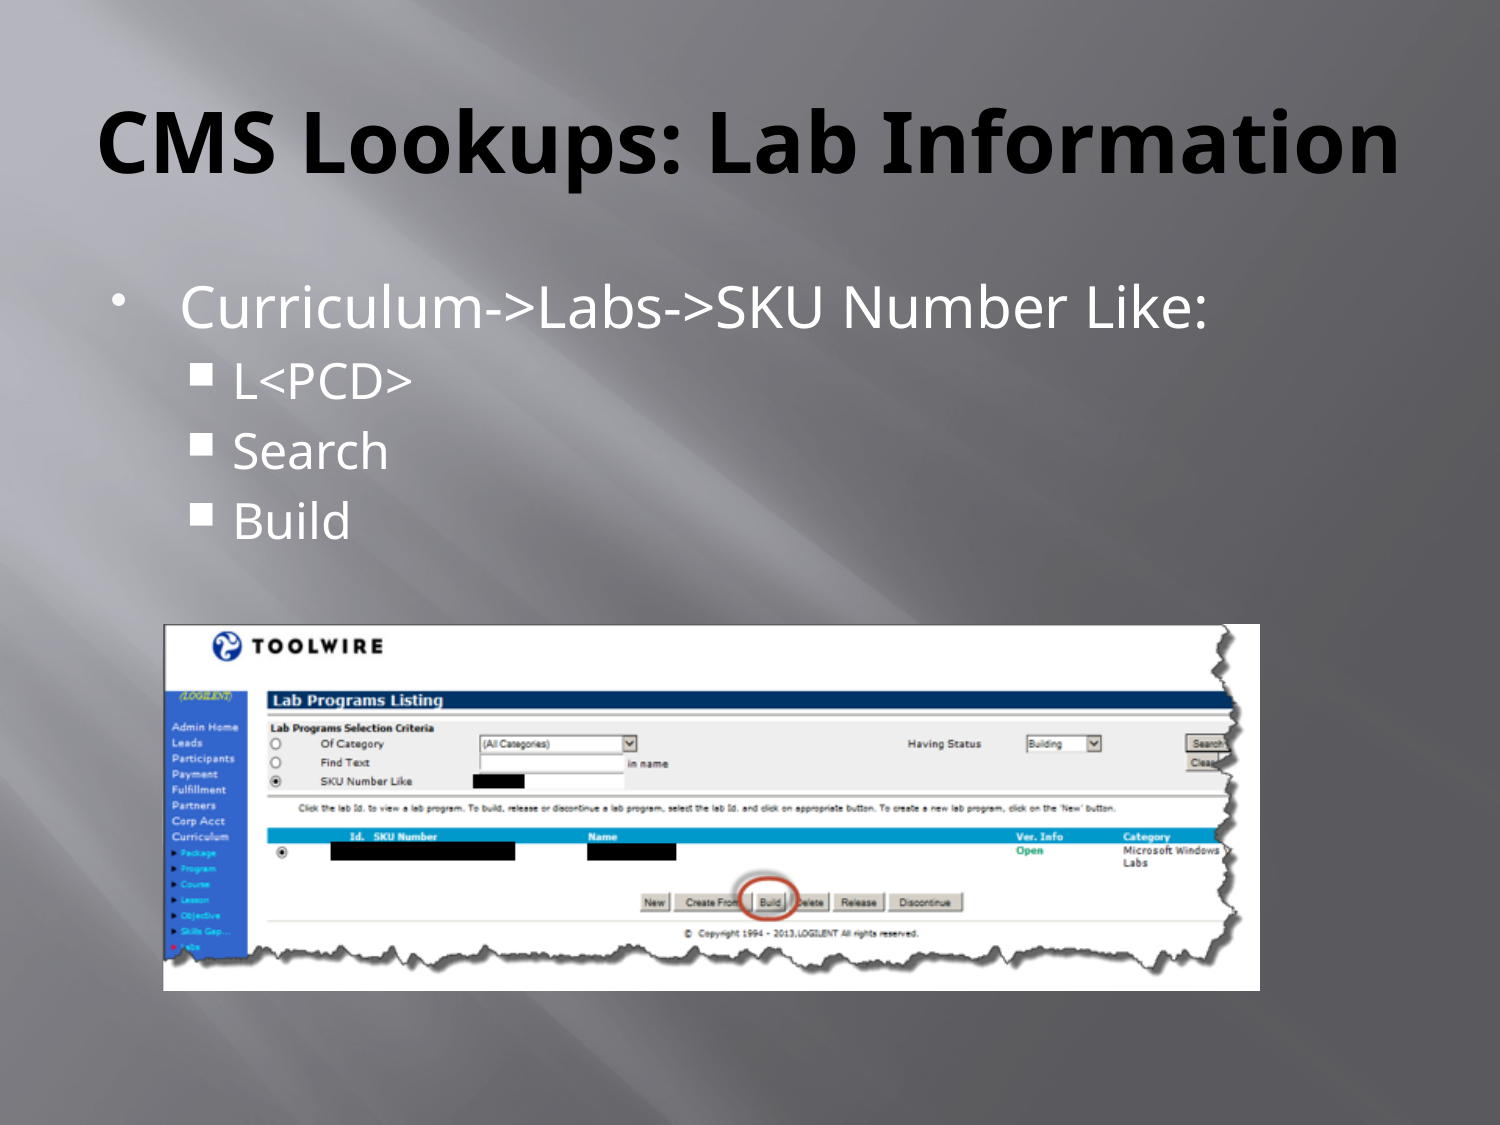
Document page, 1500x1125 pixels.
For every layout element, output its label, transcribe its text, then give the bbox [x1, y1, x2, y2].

list Curriculum->Labs->SKU Number Like: L<PCD> Search Build [75, 262, 1425, 1035]
picture [162, 624, 1260, 991]
title CMS Lookups: Lab Information [75, 45, 1425, 233]
